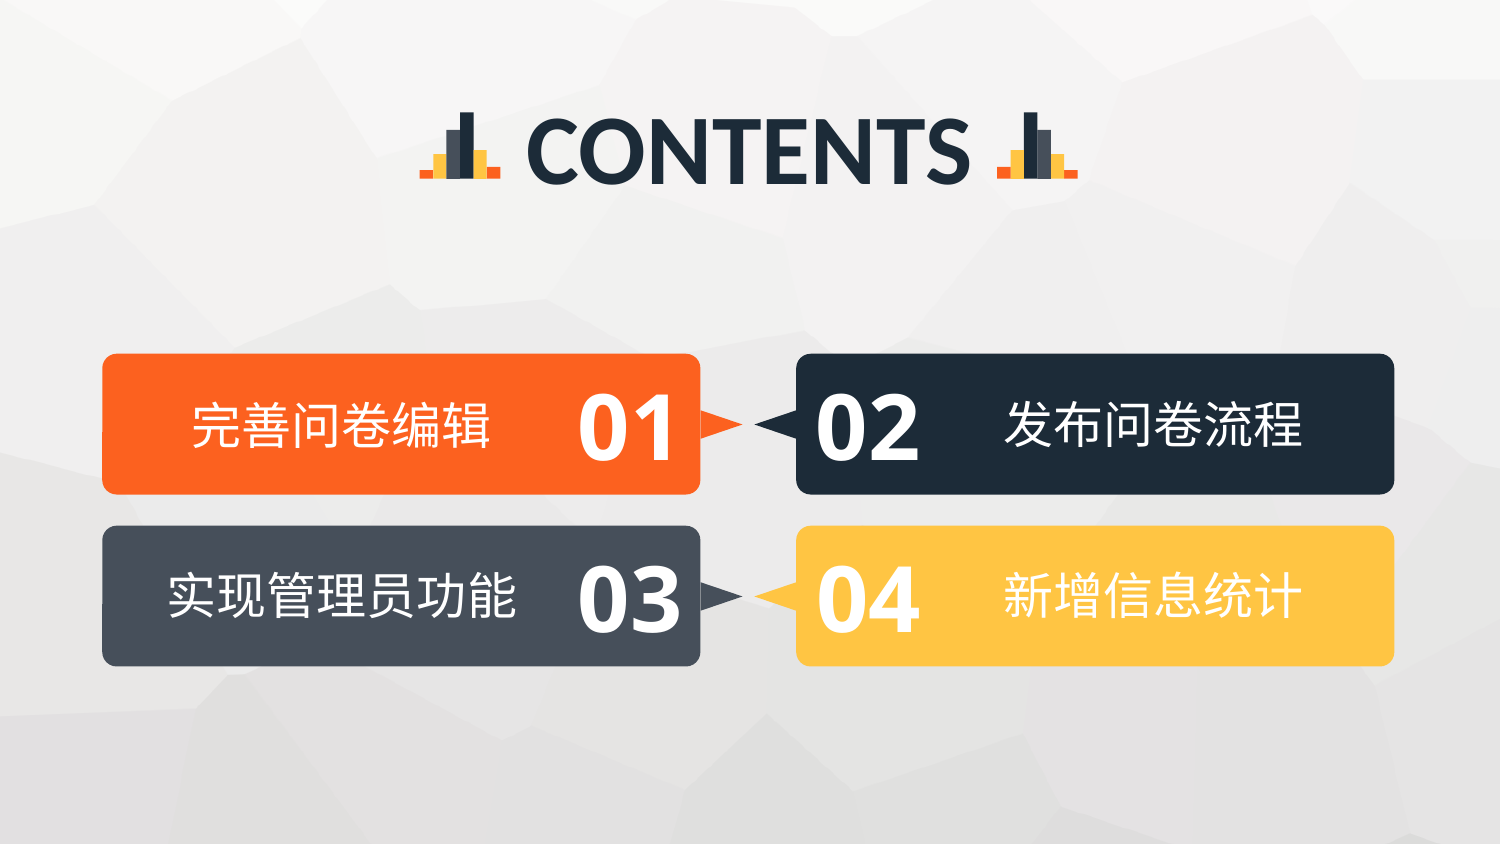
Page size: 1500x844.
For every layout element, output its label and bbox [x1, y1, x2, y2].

text_box [419, 77, 1078, 214]
text_box [102, 525, 743, 667]
text_box [753, 525, 1395, 667]
text_box [102, 353, 743, 495]
picture [0, 0, 1500, 844]
text_box [753, 353, 1395, 495]
